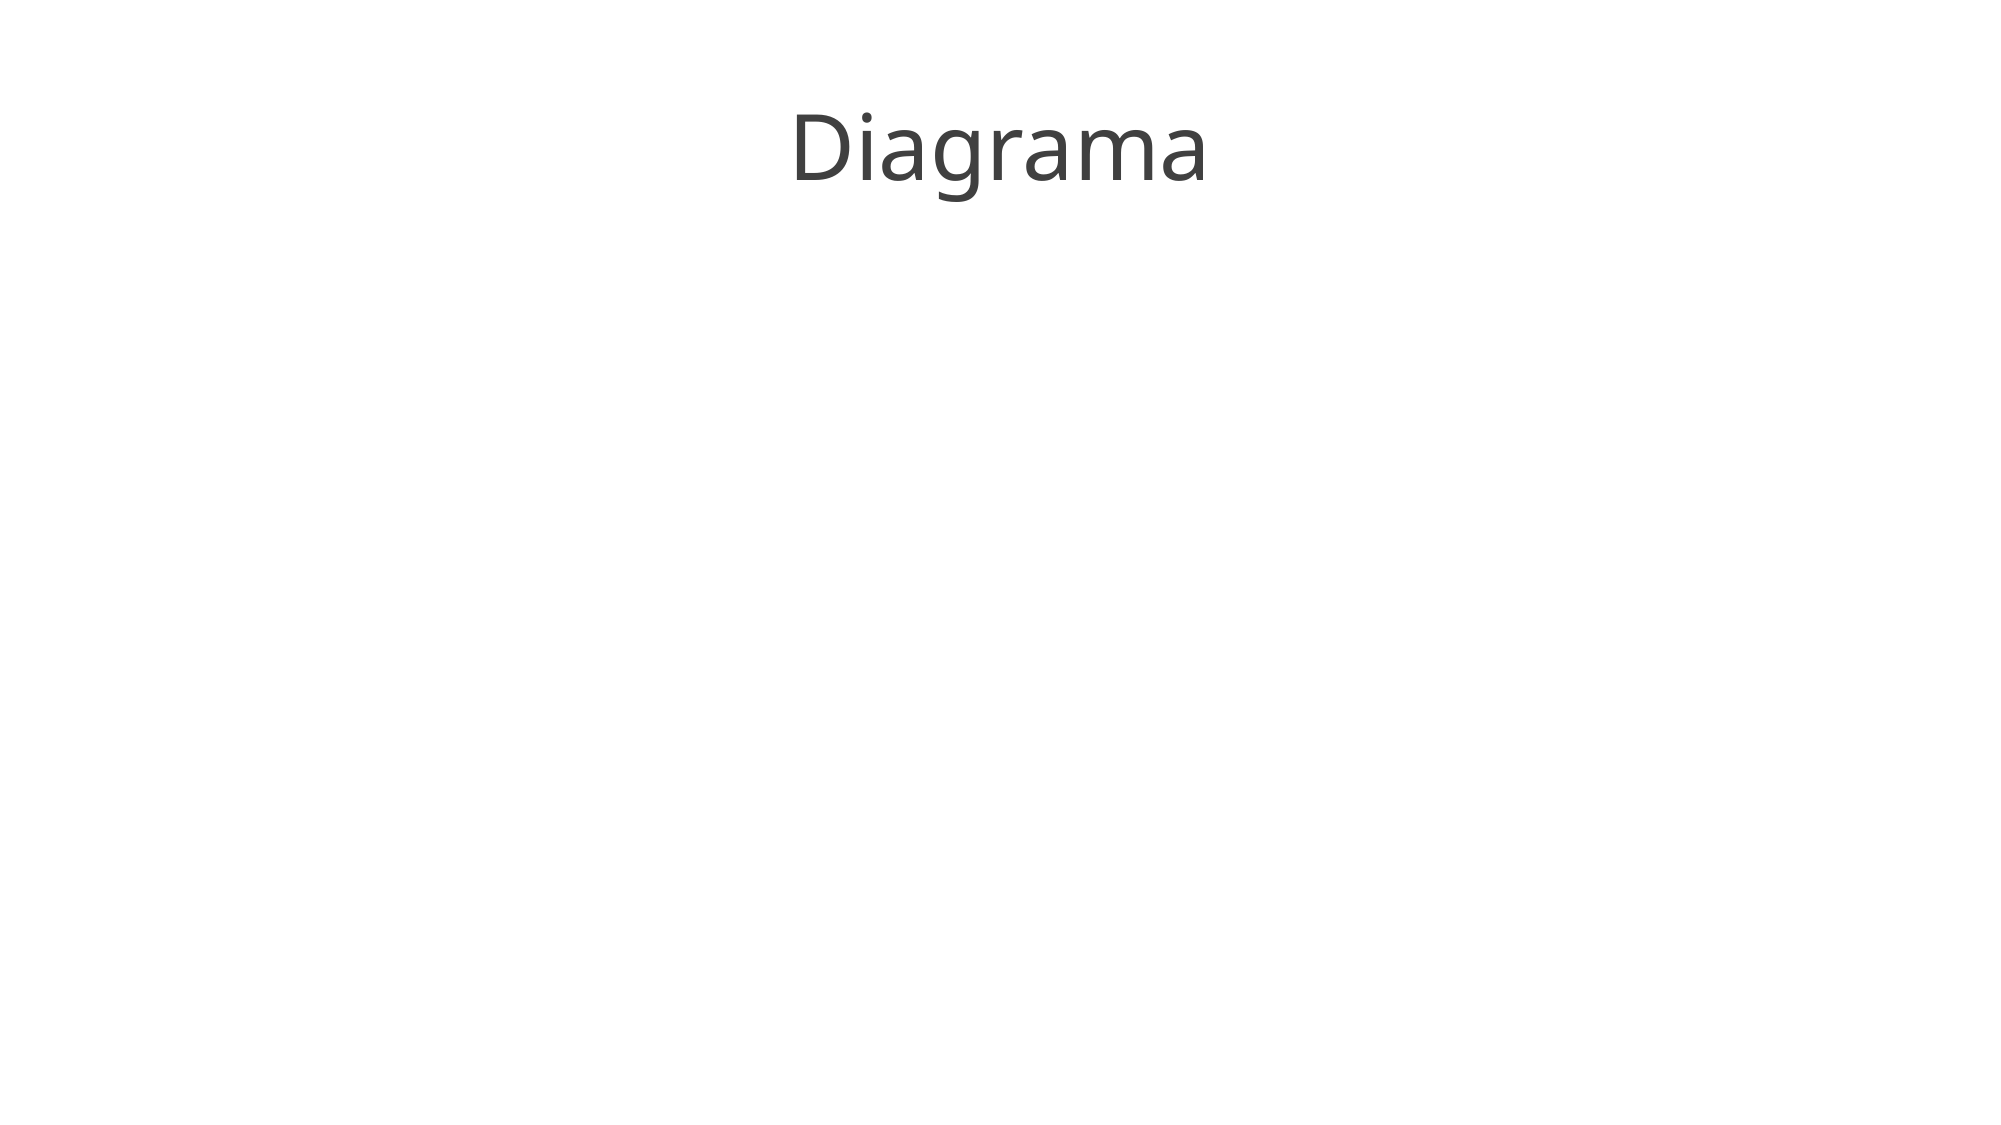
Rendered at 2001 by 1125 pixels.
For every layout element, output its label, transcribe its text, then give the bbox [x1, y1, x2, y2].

text_box Diagrama [137, 42, 1863, 260]
